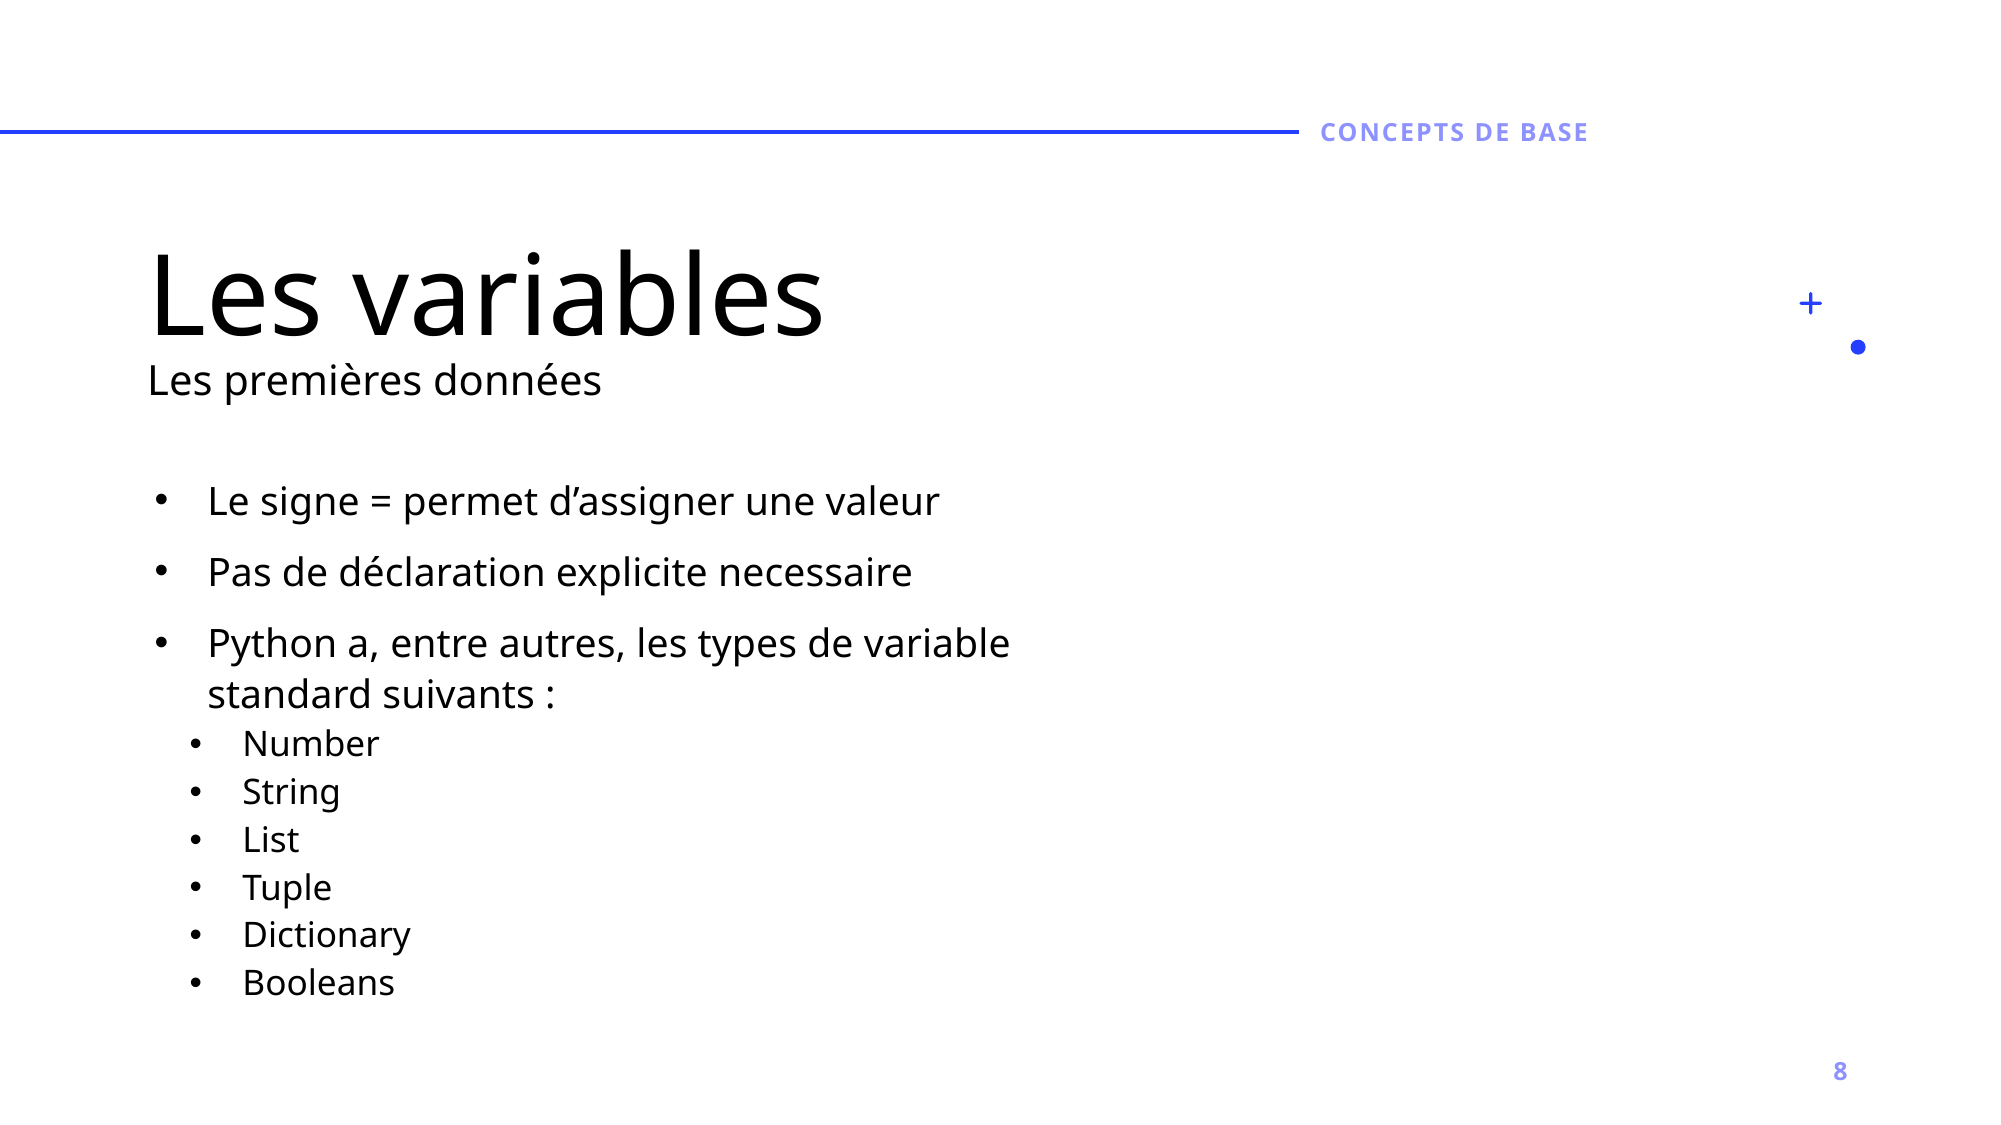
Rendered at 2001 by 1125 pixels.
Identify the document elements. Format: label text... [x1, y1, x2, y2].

footer Concepts de base [1305, 101, 1712, 162]
title Les variables Les premières données [131, 218, 1148, 413]
slide_number 8 [1412, 1042, 1863, 1103]
list Le signe = permet d’assigner une valeur Pas de déclaration explicite necessaire Python a, entre autres, les types de variable standard suivants : Number String List Tuple Dictionary Booleans [139, 463, 1194, 1013]
